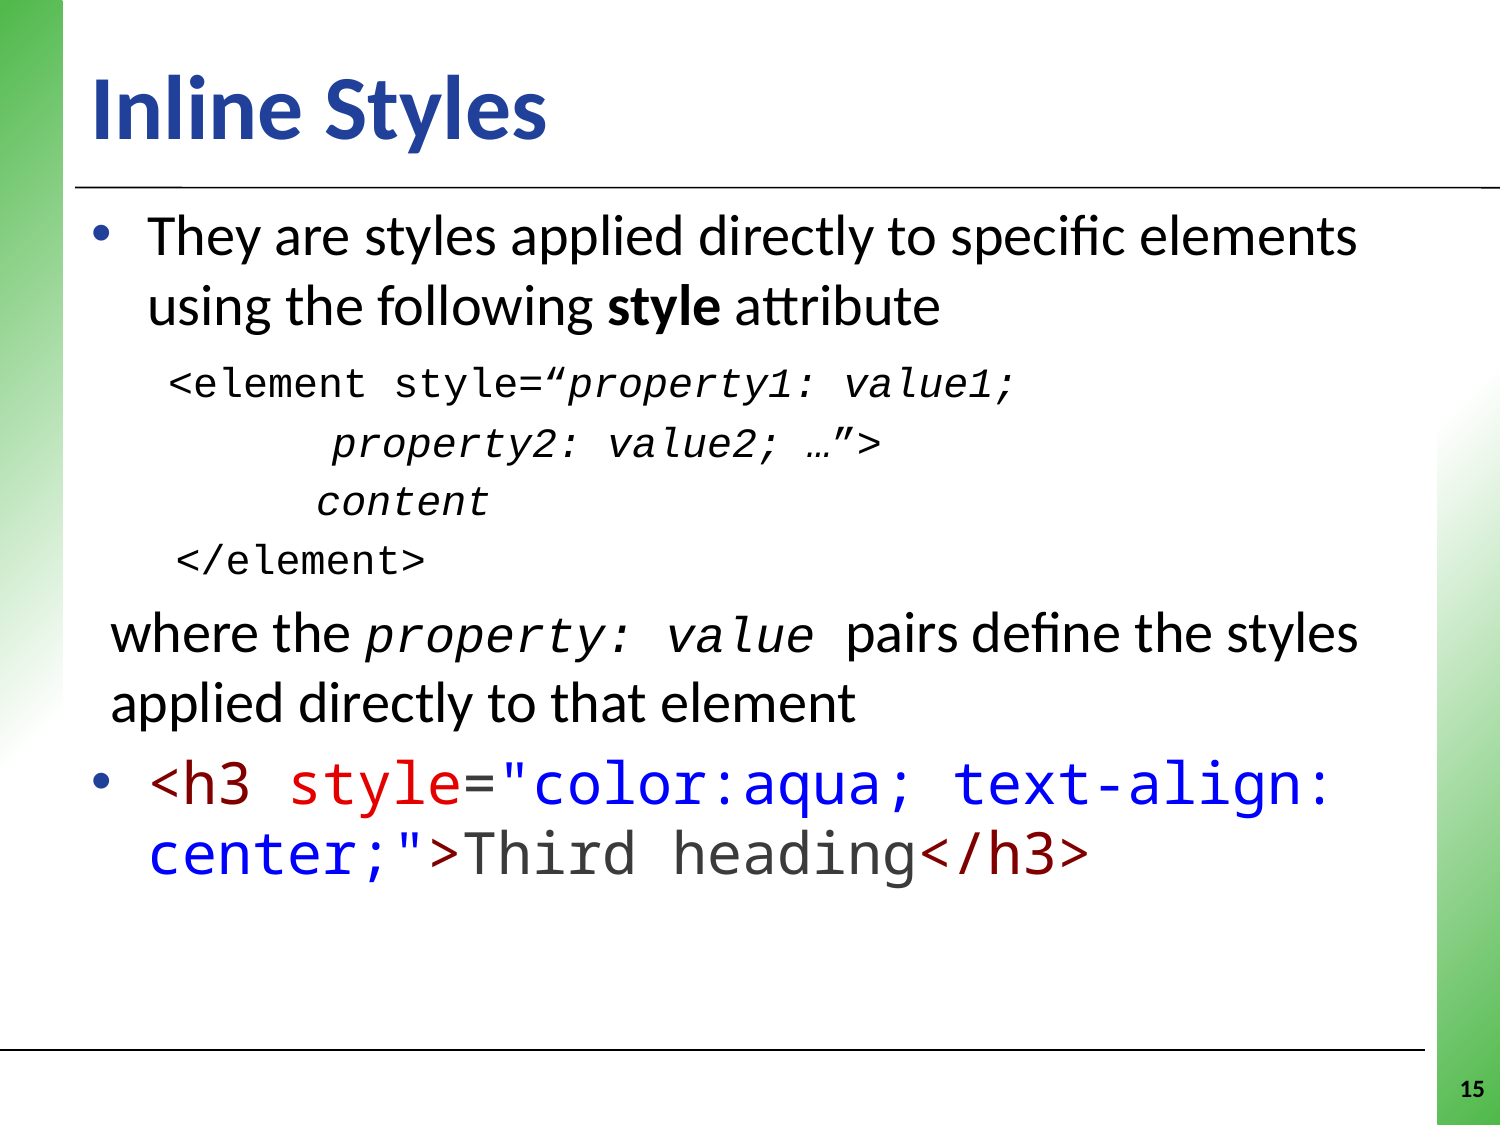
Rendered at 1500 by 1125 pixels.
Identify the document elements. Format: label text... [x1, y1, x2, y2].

title Inline Styles [74, 24, 1438, 181]
slide_number 15 [1412, 1050, 1500, 1125]
list They are styles applied directly to specific elements using the following style attribute <element style=“property1: value1; property2: value2; …”> content </element> where the property: value pairs define the styles applied directly to that element <h3 style="color:aqua; text-align: center;">Third heading</h3> [75, 189, 1439, 1051]
